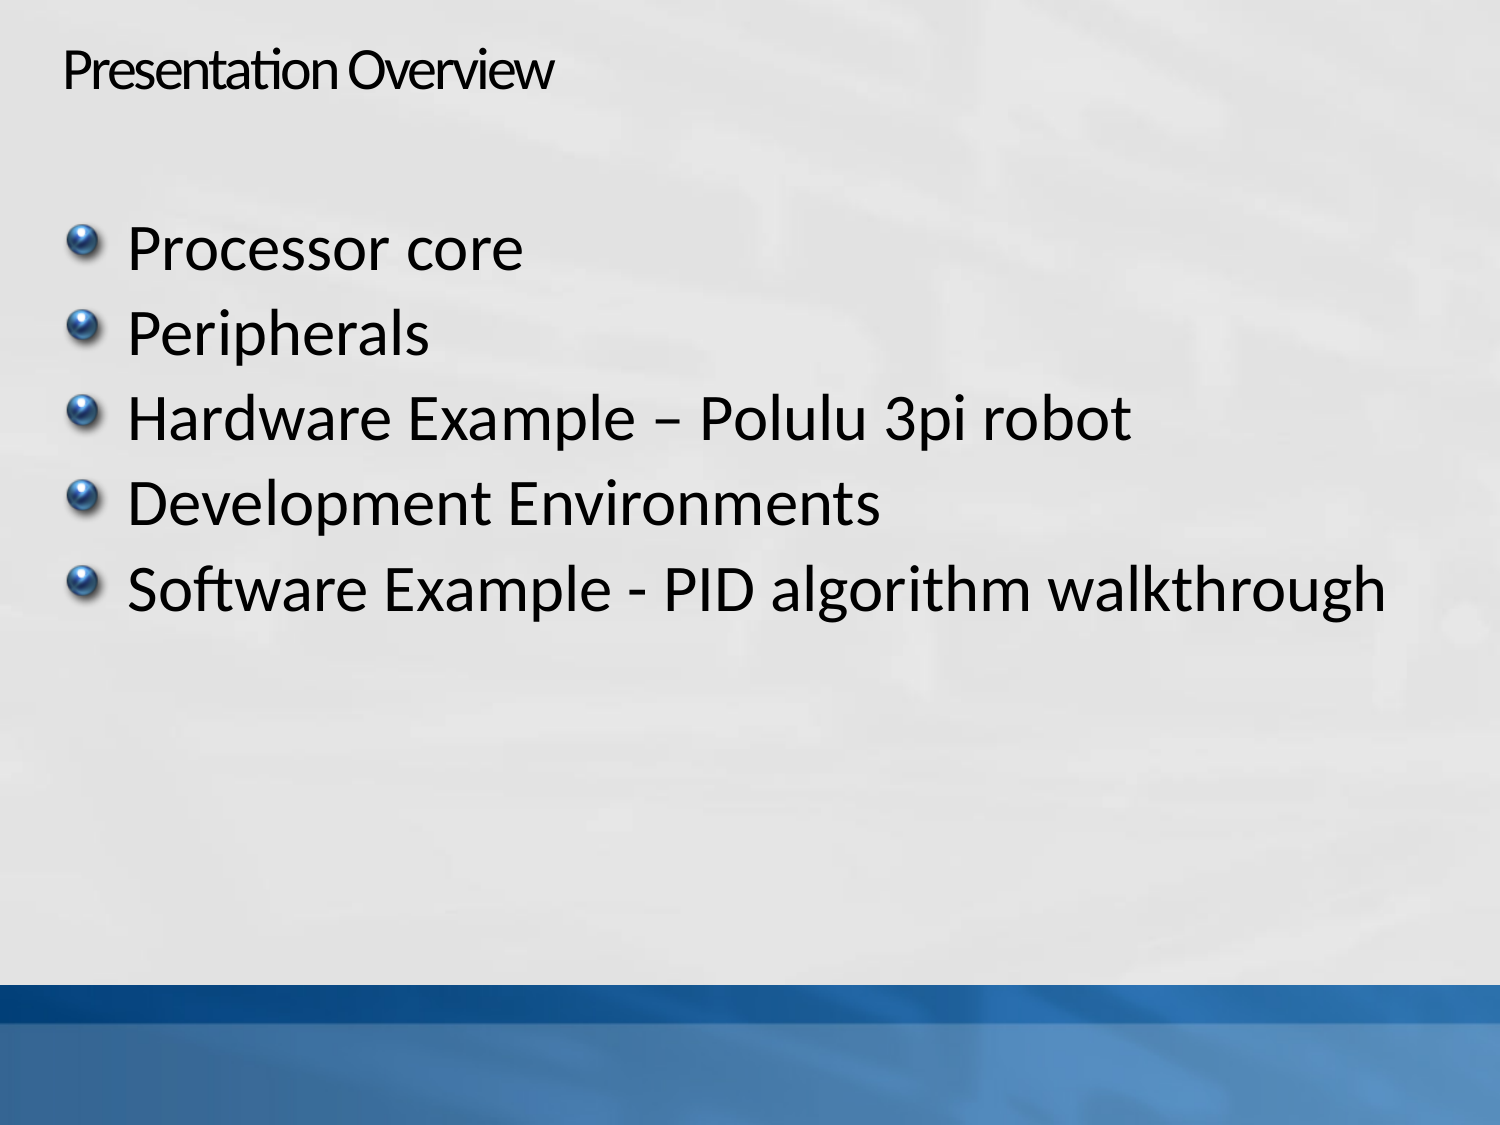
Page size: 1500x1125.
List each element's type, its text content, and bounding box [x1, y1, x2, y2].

title Presentation Overview [62, 37, 1438, 175]
list Processor core Peripherals Hardware Example – Polulu 3pi robot Development Environments Software Example - PID algorithm walkthrough [62, 212, 1438, 641]
picture [0, 0, 1500, 1125]
